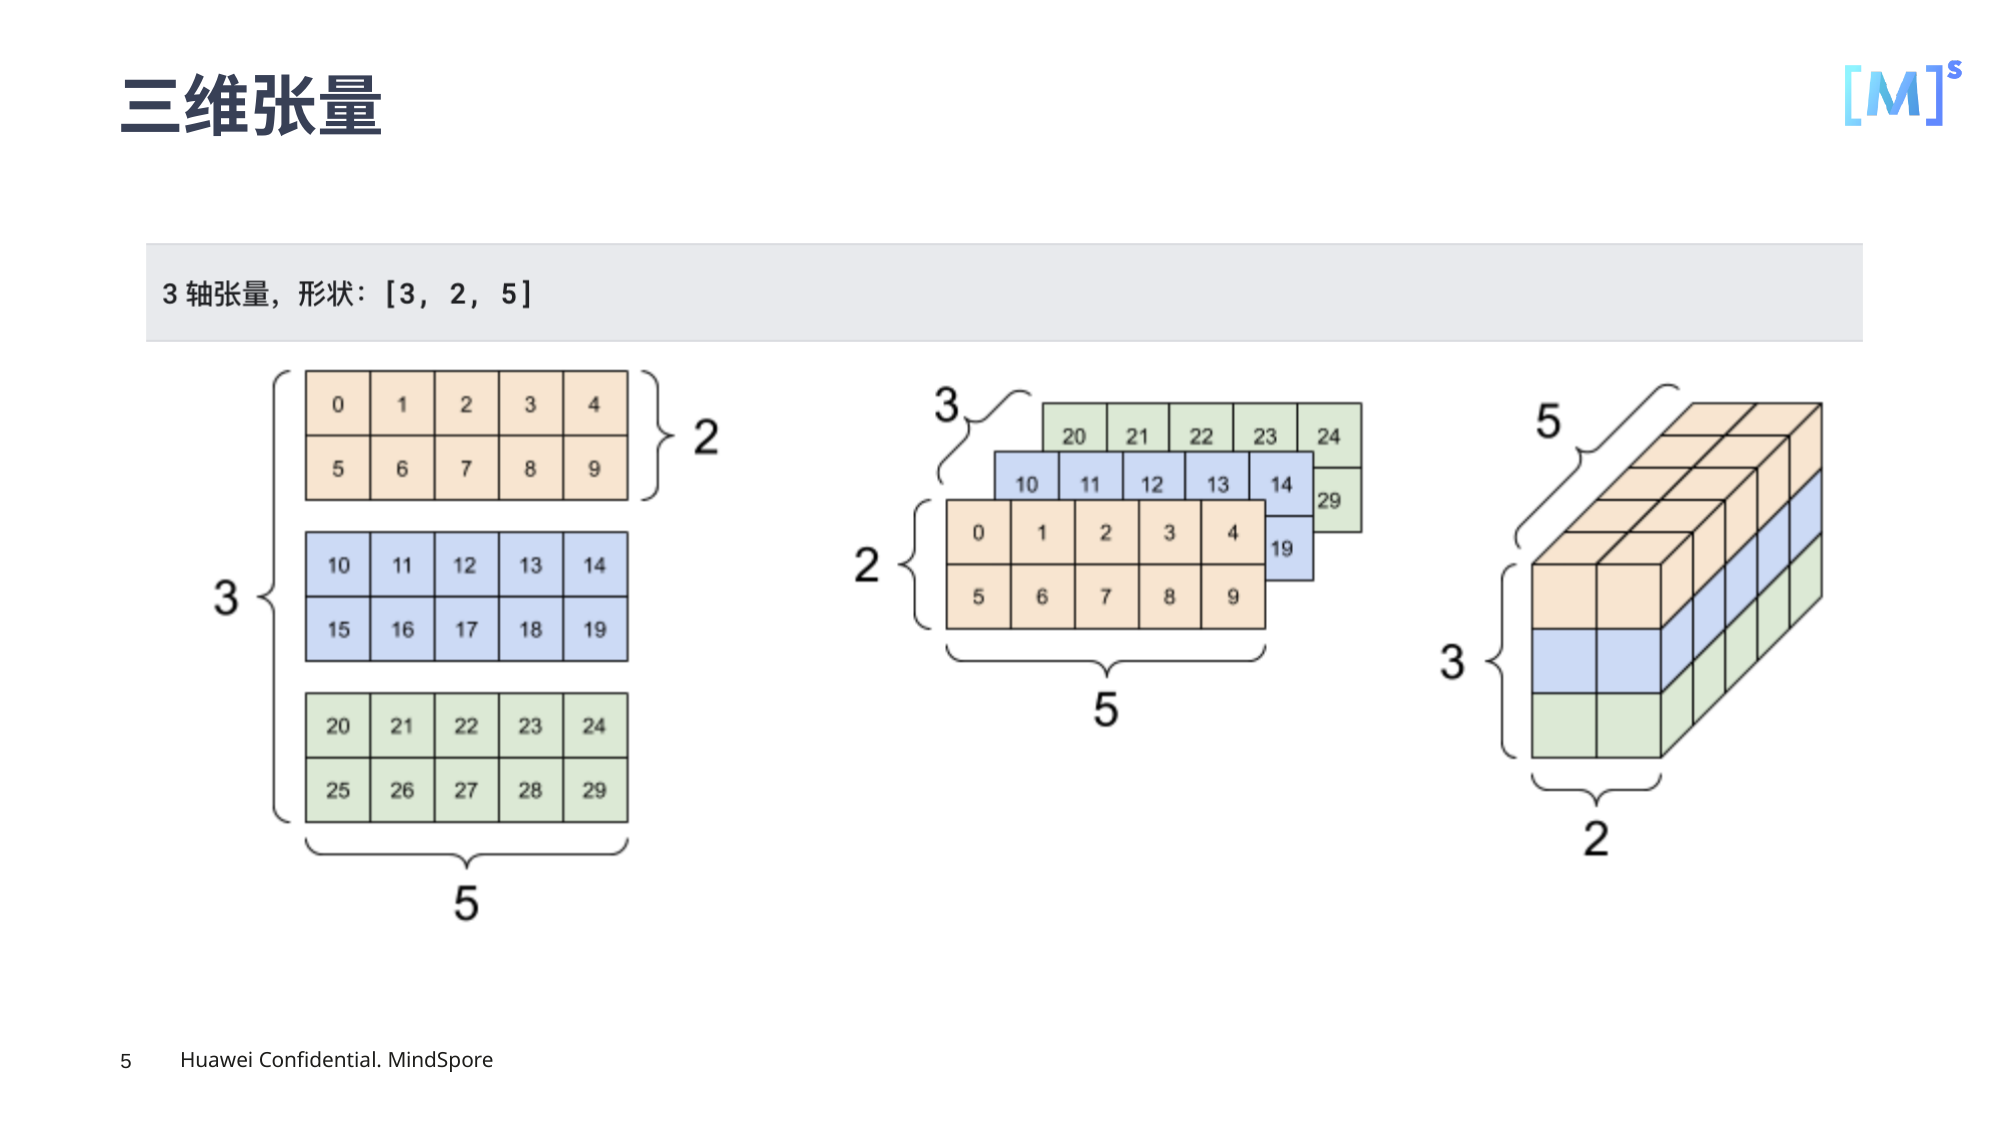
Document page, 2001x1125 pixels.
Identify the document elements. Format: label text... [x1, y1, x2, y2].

picture [113, 219, 1881, 948]
picture [1827, 50, 1967, 138]
title 三维张量 [102, 56, 1901, 154]
